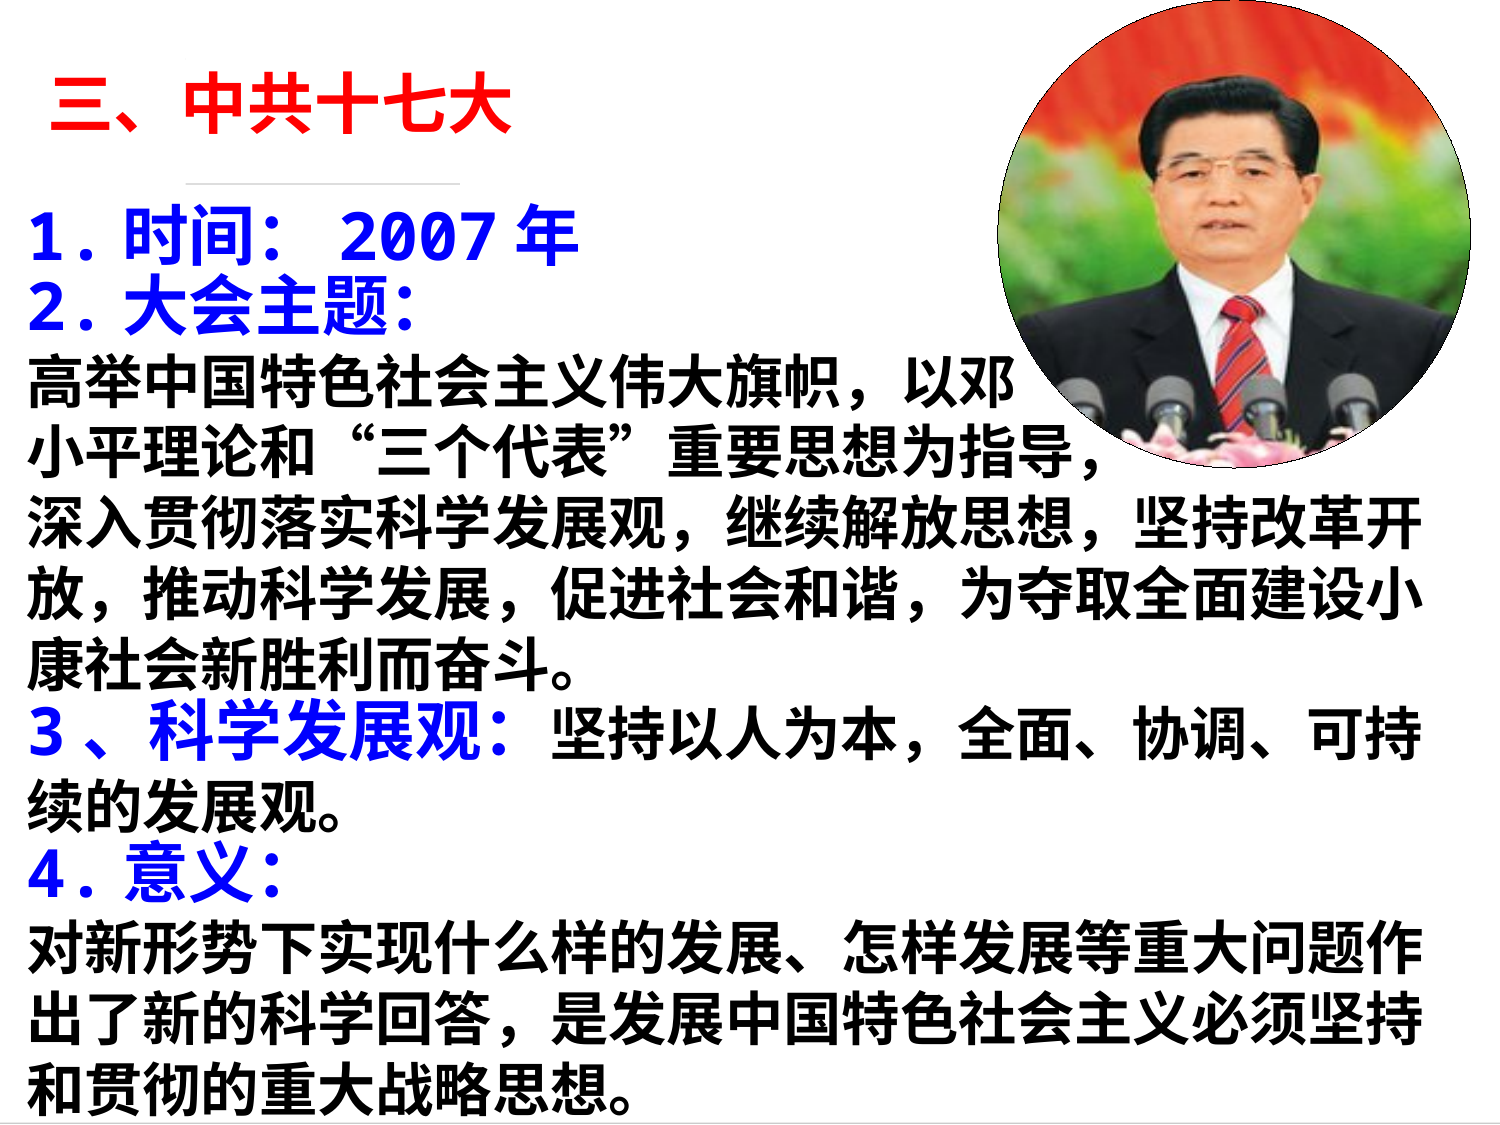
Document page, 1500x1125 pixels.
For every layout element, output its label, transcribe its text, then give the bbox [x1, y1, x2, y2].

text_box 1.时间：2007年 2.大会主题： 高举中国特色社会主义伟大旗帜，以邓 小平理论和“三个代表”重要思想为指导， 深入贯彻落实科学发展观，继续解放思想，坚持改革开放，推动科学发展，促进社会和谐，为夺取全面建设小康社会新胜利而奋斗。 3、科学发展观：坚持以人为本，全面、协调、可持续的发展观。 4.意义： 对新形势下实现什么样的发展、怎样发展等重大问题作出了新的科学回答，是发展中国特色社会主义必须坚持和贯彻的重大战略思想。 [11, 195, 1471, 1125]
text_box 三、中共十七大 [32, 54, 530, 150]
picture [0, 0, 1500, 1125]
